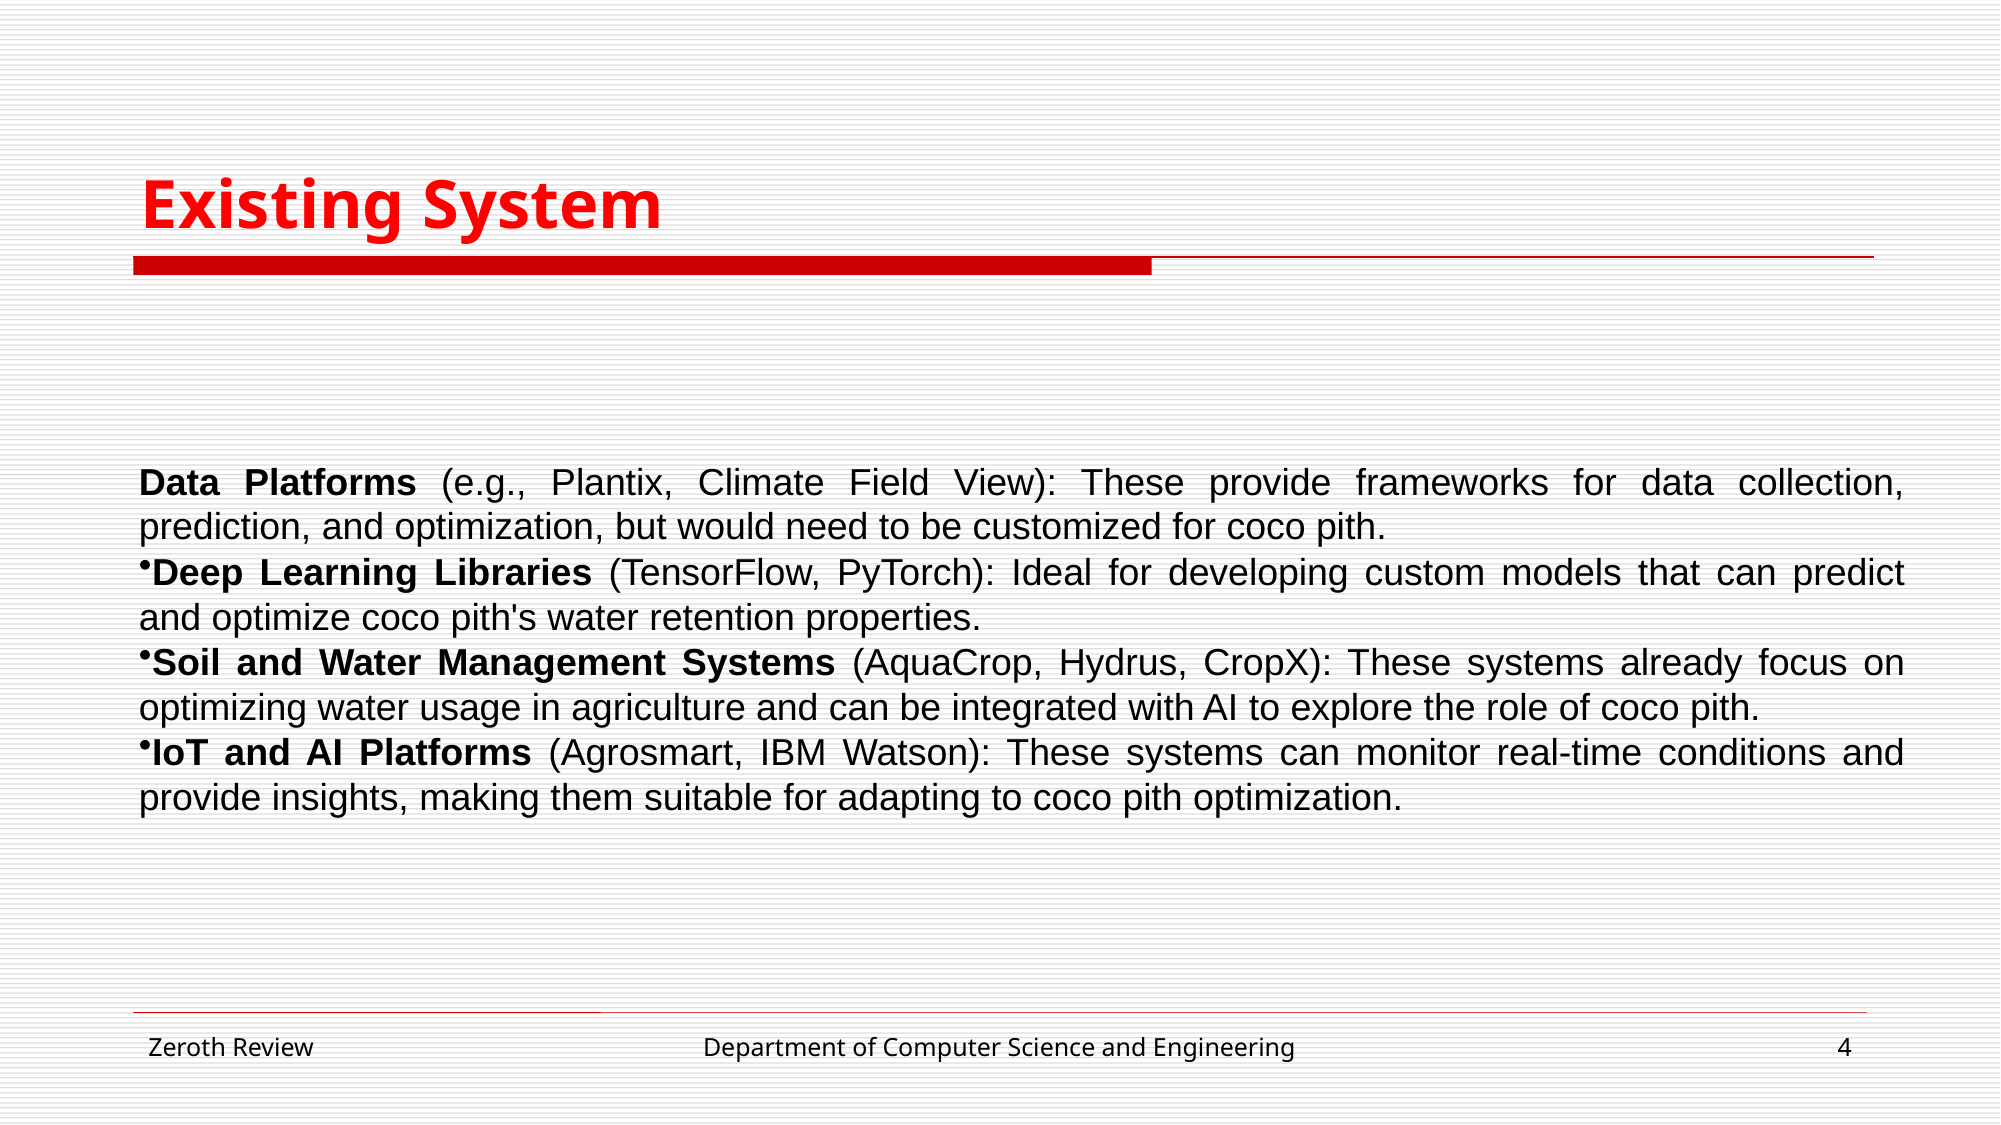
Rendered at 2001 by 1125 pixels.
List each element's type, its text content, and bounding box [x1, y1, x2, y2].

picture [0, 0, 2001, 1125]
slide_number 4 [1433, 1024, 1867, 1103]
footer Department of Computer Science and Engineering [683, 1024, 1317, 1103]
title Existing System [125, 50, 1876, 250]
slide_number Zeroth Review [133, 1024, 567, 1103]
list Data Platforms (e.g., Plantix, Climate Field View): These provide frameworks for data collection, prediction, and optimization, but would need to be customized for coco pith. Deep Learning Libraries (TensorFlow, PyTorch): Ideal for developing custom models that can predict and optimize coco pith's water retention properties. Soil and Water Management Systems (AquaCrop, Hydrus, CropX): These systems already focus on optimizing water usage in agriculture and can be integrated with AI to explore the role of coco pith. IoT and AI Platforms (Agrosmart, IBM Watson): These systems can monitor real-time conditions and provide insights, making them suitable for adapting to coco pith optimization. [123, 311, 1921, 964]
